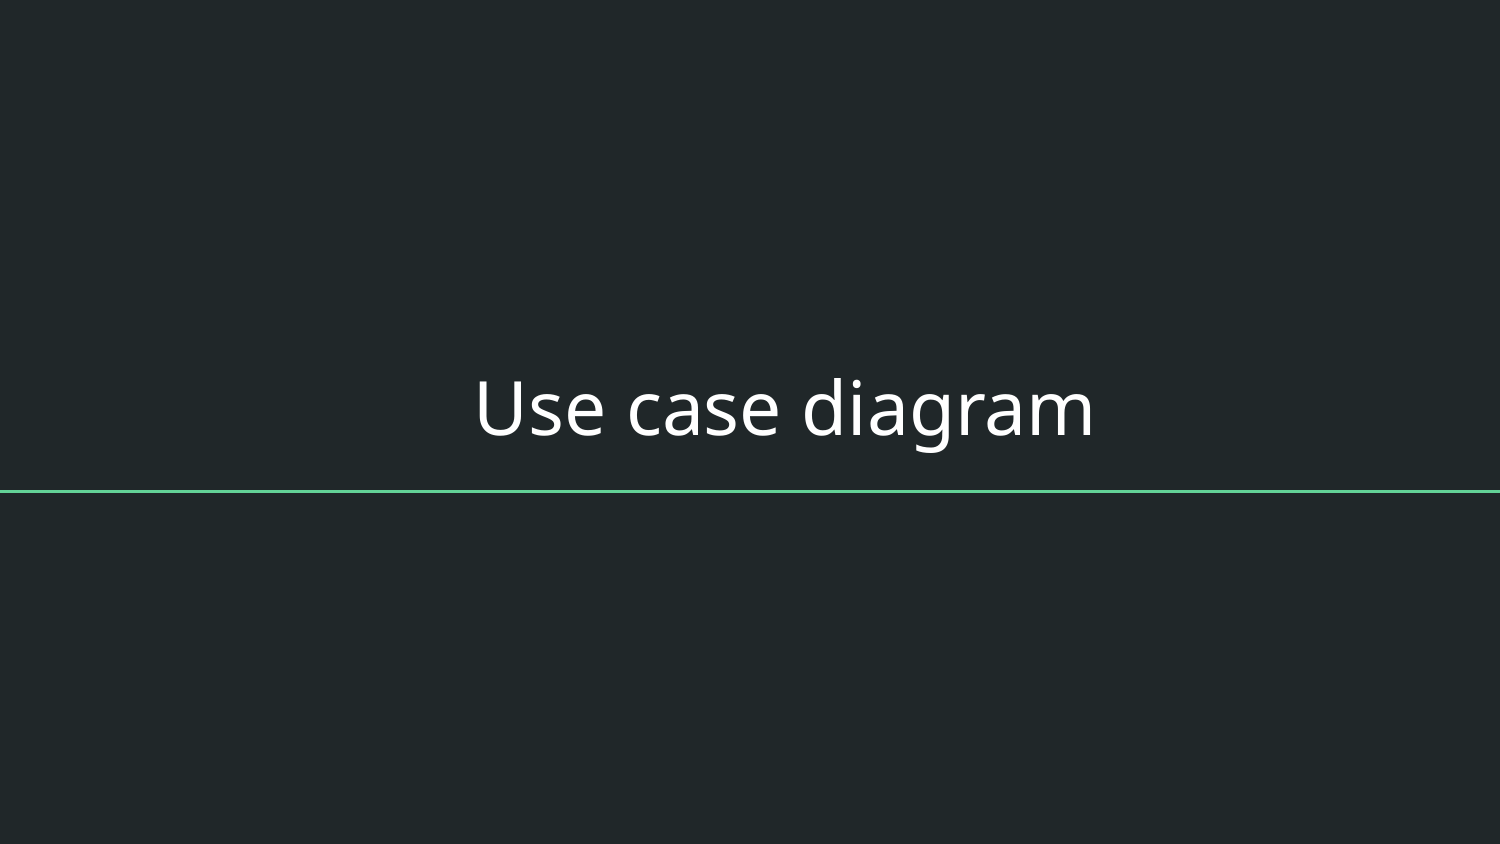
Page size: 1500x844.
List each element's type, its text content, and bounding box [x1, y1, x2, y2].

title Use case diagram [83, 336, 1417, 466]
